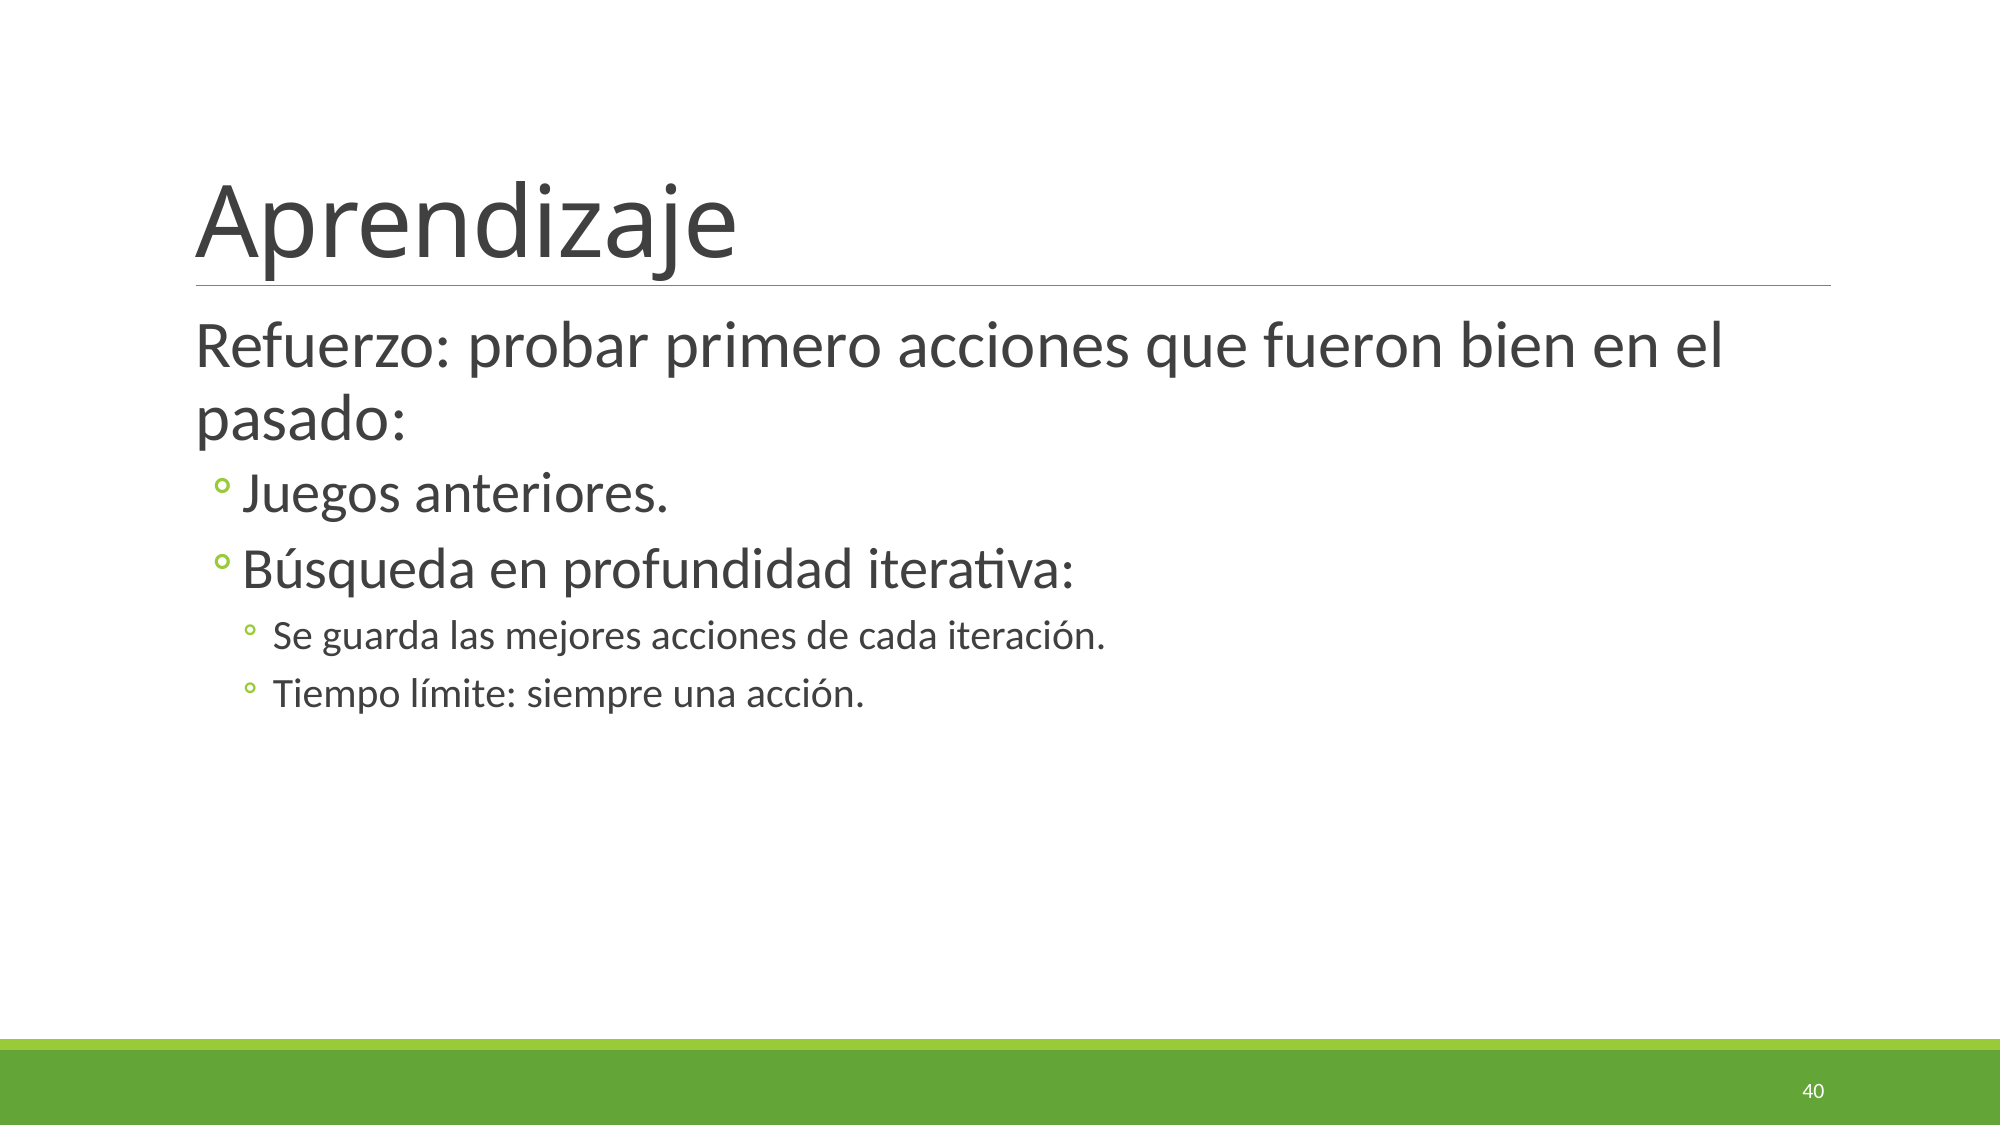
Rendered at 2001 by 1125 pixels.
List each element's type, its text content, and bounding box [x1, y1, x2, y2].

title Aprendizaje [180, 47, 1830, 285]
list Refuerzo: probar primero acciones que fueron bien en el pasado: Juegos anteriores. Búsqueda en profundidad iterativa: Se guarda las mejores acciones de cada iteración. Tiempo límite: siempre una acción. [180, 302, 1830, 963]
slide_number 40 [1624, 1059, 1840, 1120]
